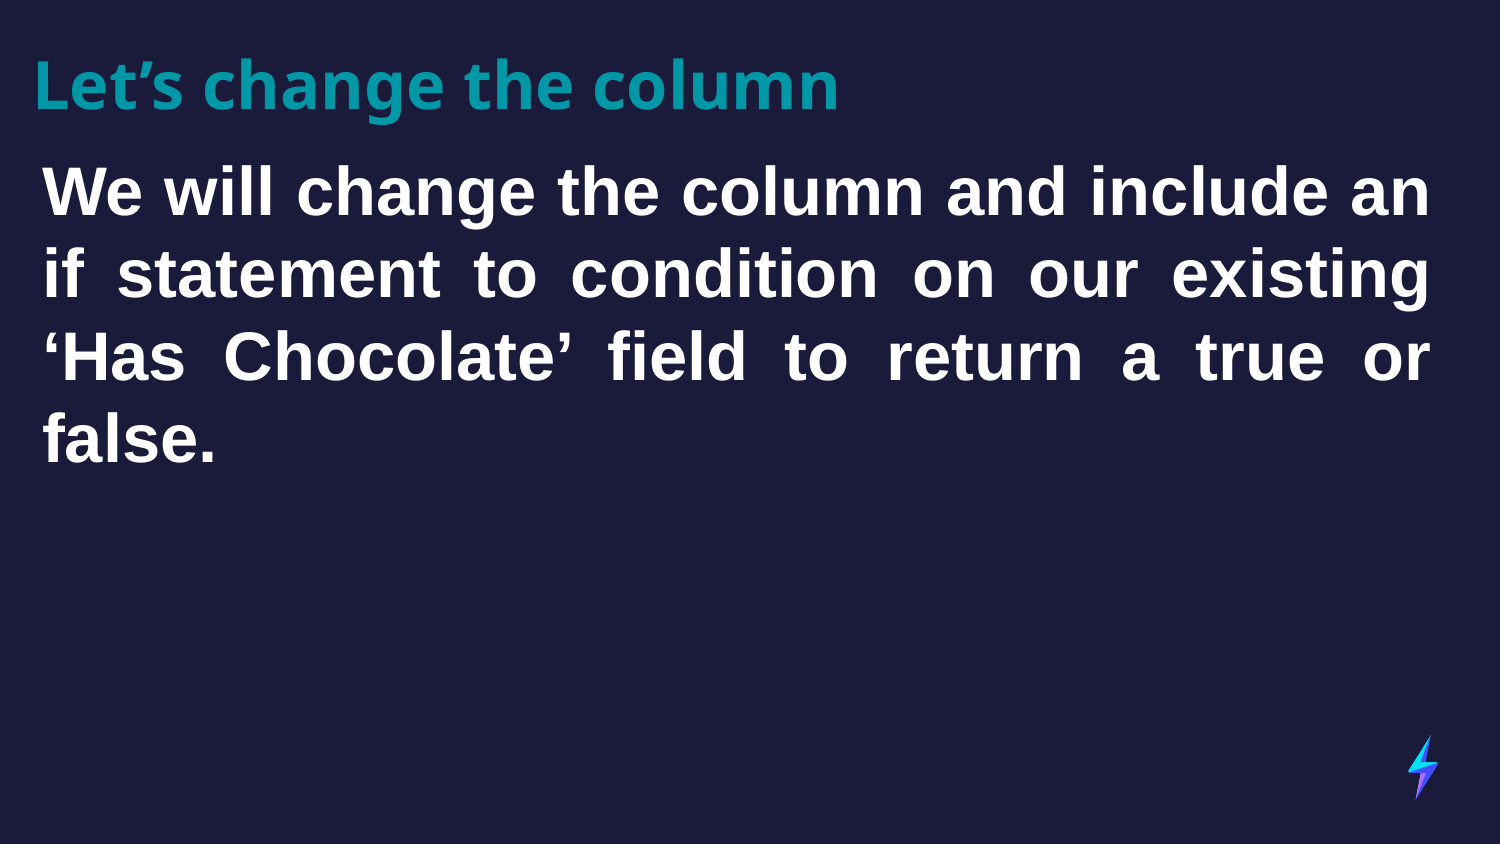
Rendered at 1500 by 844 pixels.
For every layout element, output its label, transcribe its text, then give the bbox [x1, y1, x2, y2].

text_box We will change the column and include an if statement to condition on our existing ‘Has Chocolate’ field to return a true or false. [27, 131, 1448, 492]
text_box Let’s change the column [17, 27, 1419, 138]
picture [1408, 734, 1439, 801]
